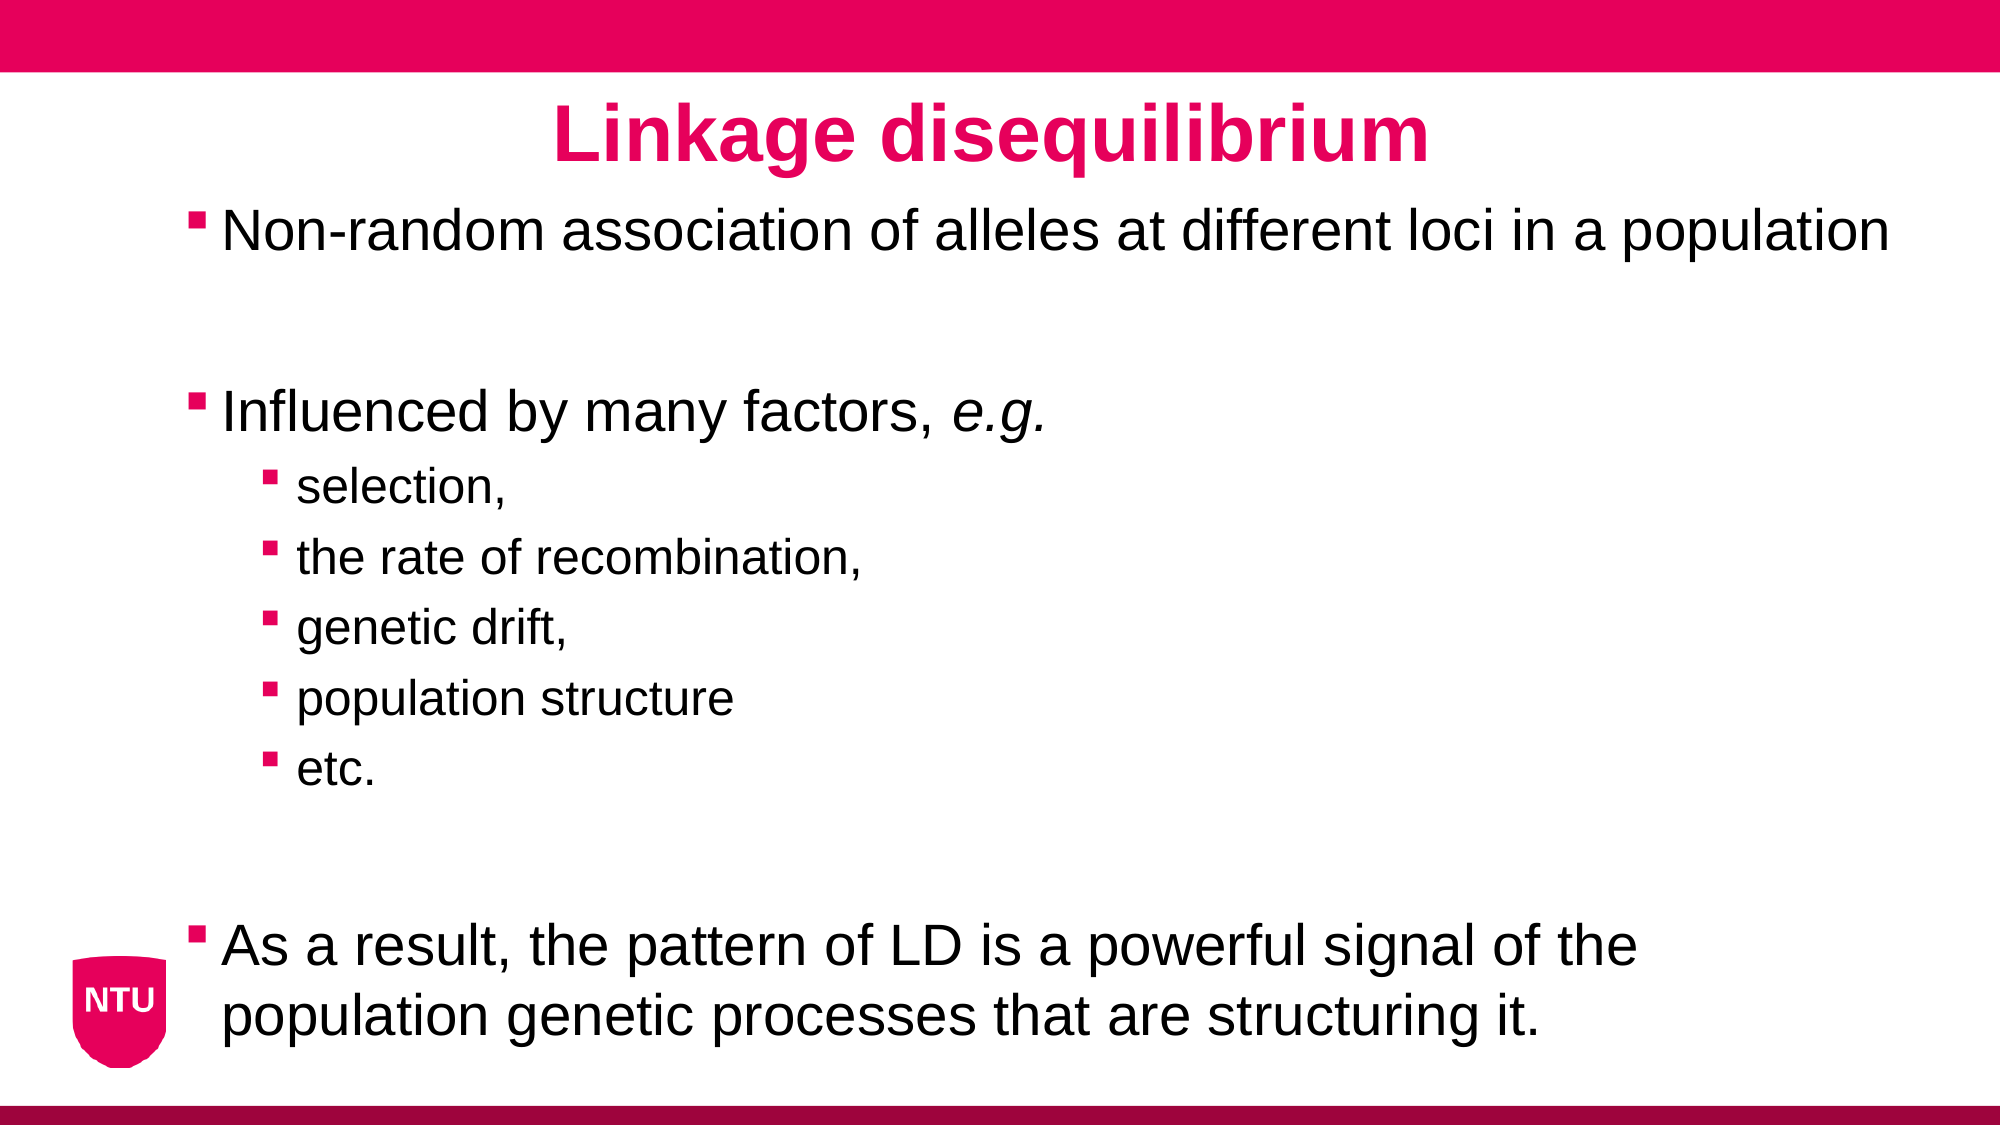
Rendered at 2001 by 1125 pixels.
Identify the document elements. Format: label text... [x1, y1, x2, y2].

list Non-random association of alleles at different loci in a population Influenced by many factors, e.g. selection, the rate of recombination, genetic drift, population structure etc. As a result, the pattern of LD is a powerful signal of the population genetic processes that are structuring it. [183, 184, 1928, 1073]
text_box Linkage disequilibrium [72, 72, 1928, 185]
